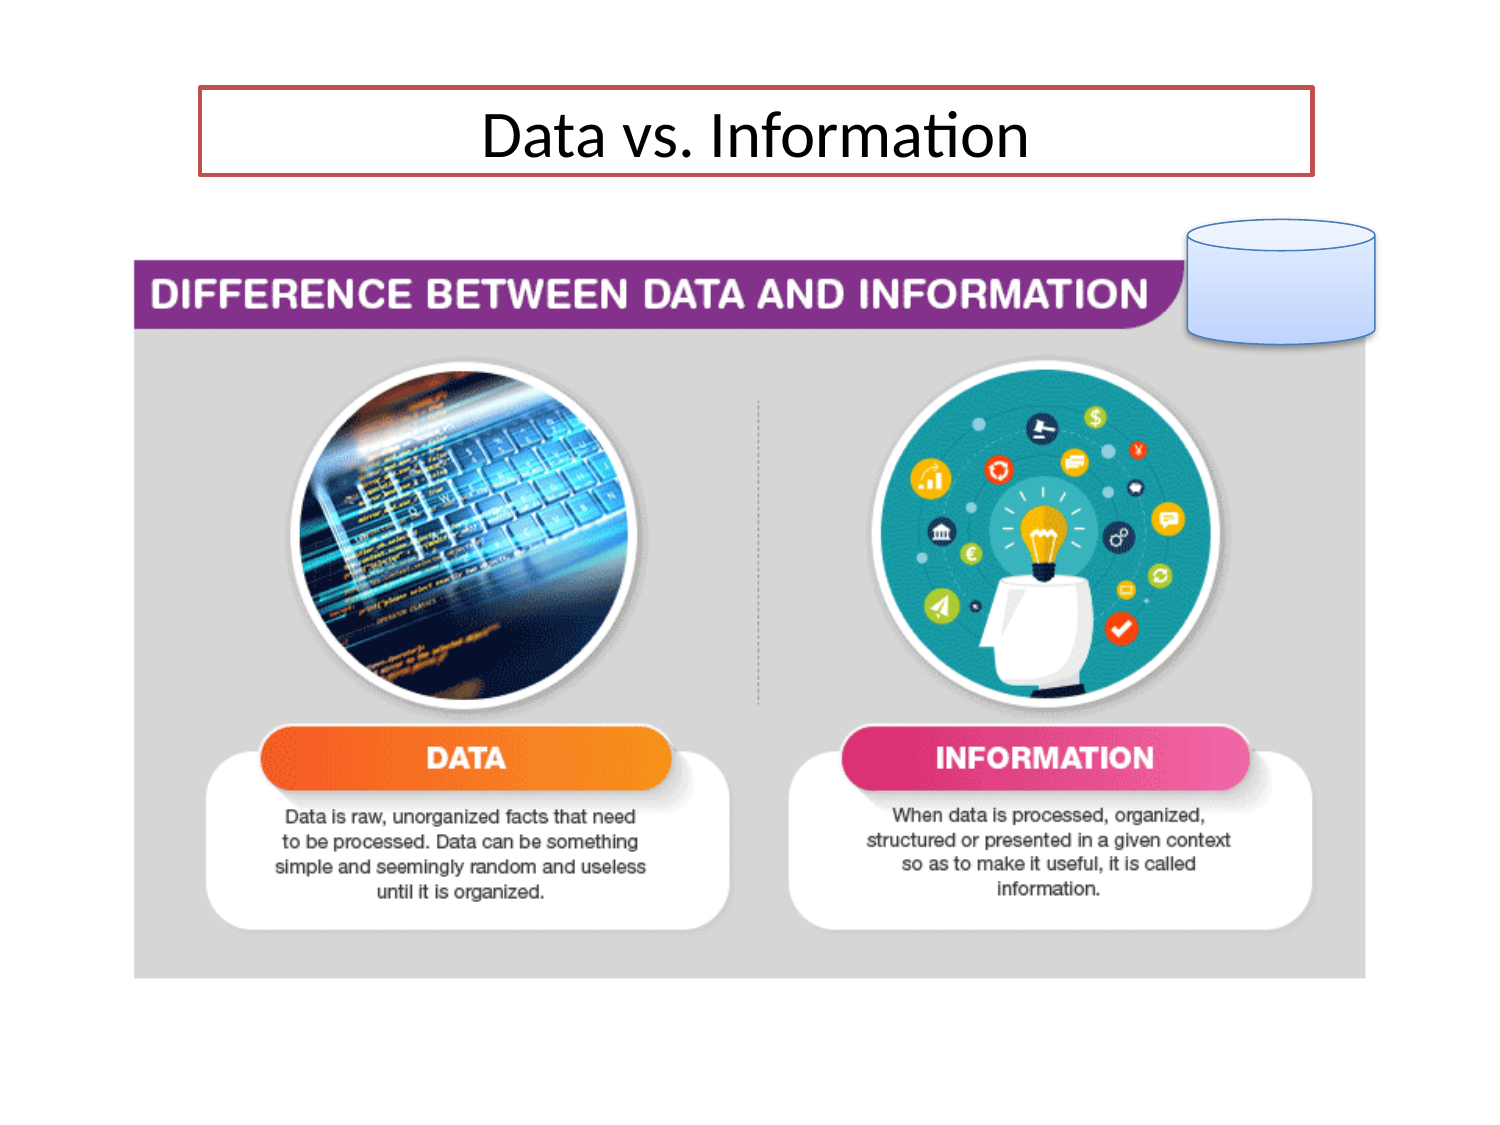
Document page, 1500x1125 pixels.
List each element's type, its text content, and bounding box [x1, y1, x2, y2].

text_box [124, 219, 1376, 988]
title Data vs. Information [198, 85, 1315, 177]
